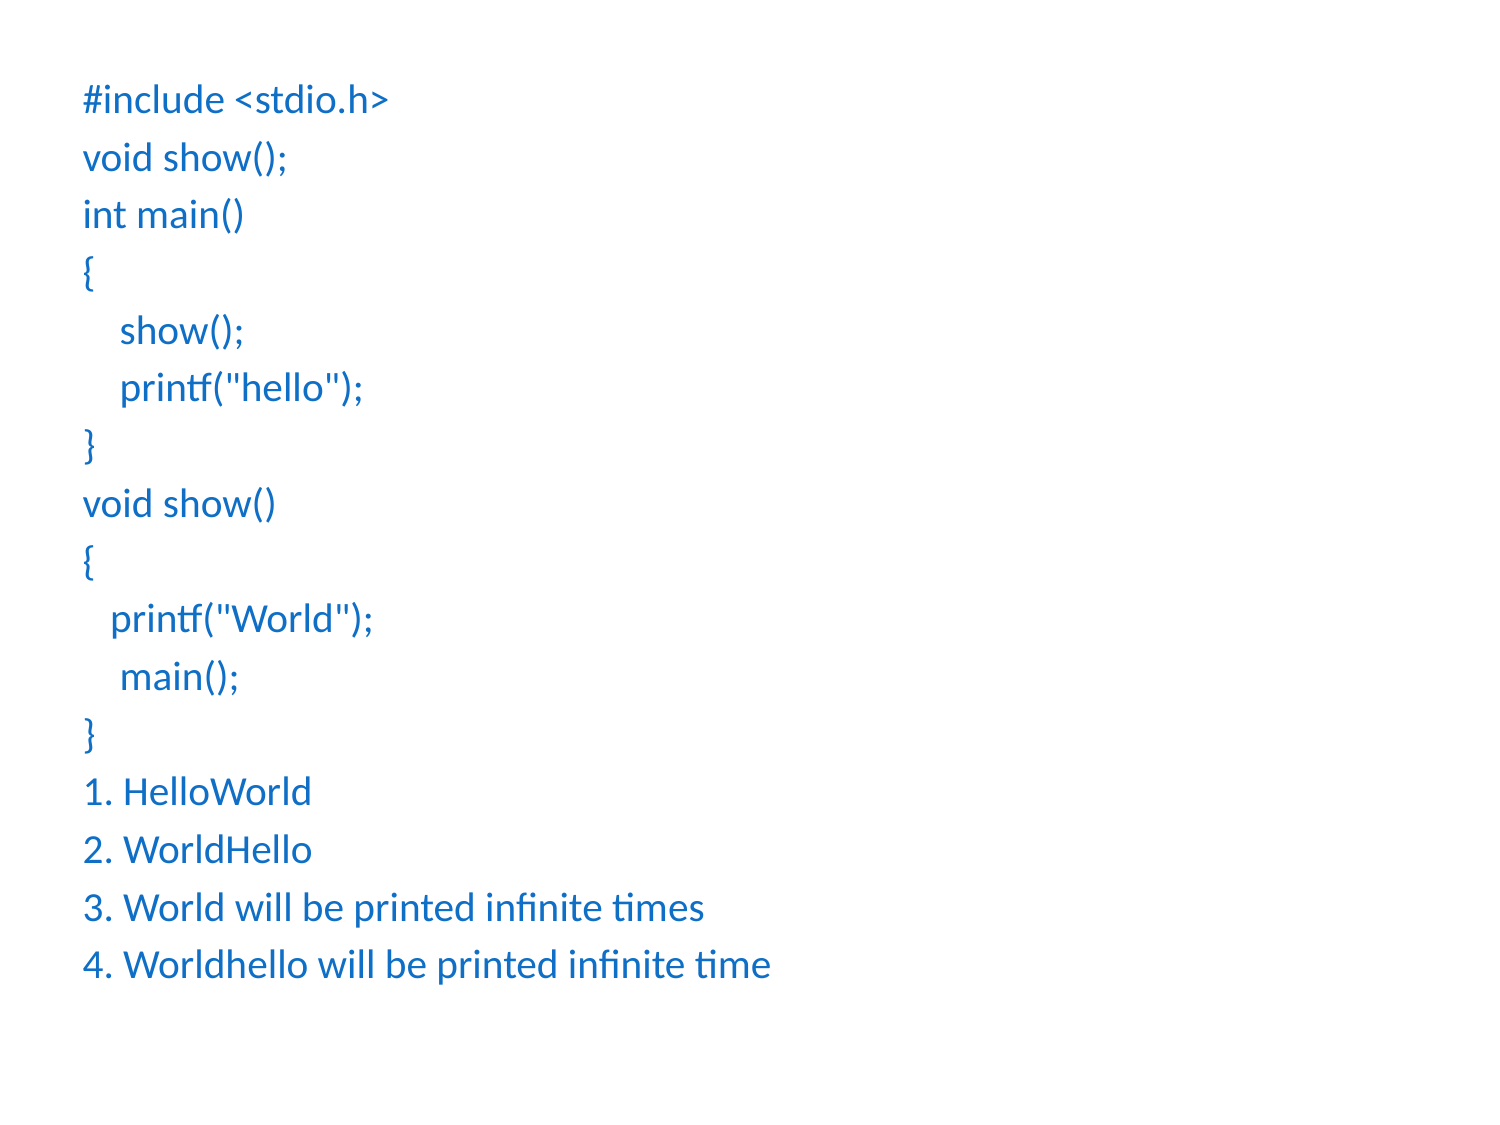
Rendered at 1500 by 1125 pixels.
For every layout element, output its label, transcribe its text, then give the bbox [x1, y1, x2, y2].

list #include <stdio.h> void show(); int main() { show(); printf("hello"); } void show() { printf("World"); main(); } 1. HelloWorld 2. WorldHello 3. World will be printed infinite times 4. Worldhello will be printed infinite time [75, 64, 1425, 1005]
